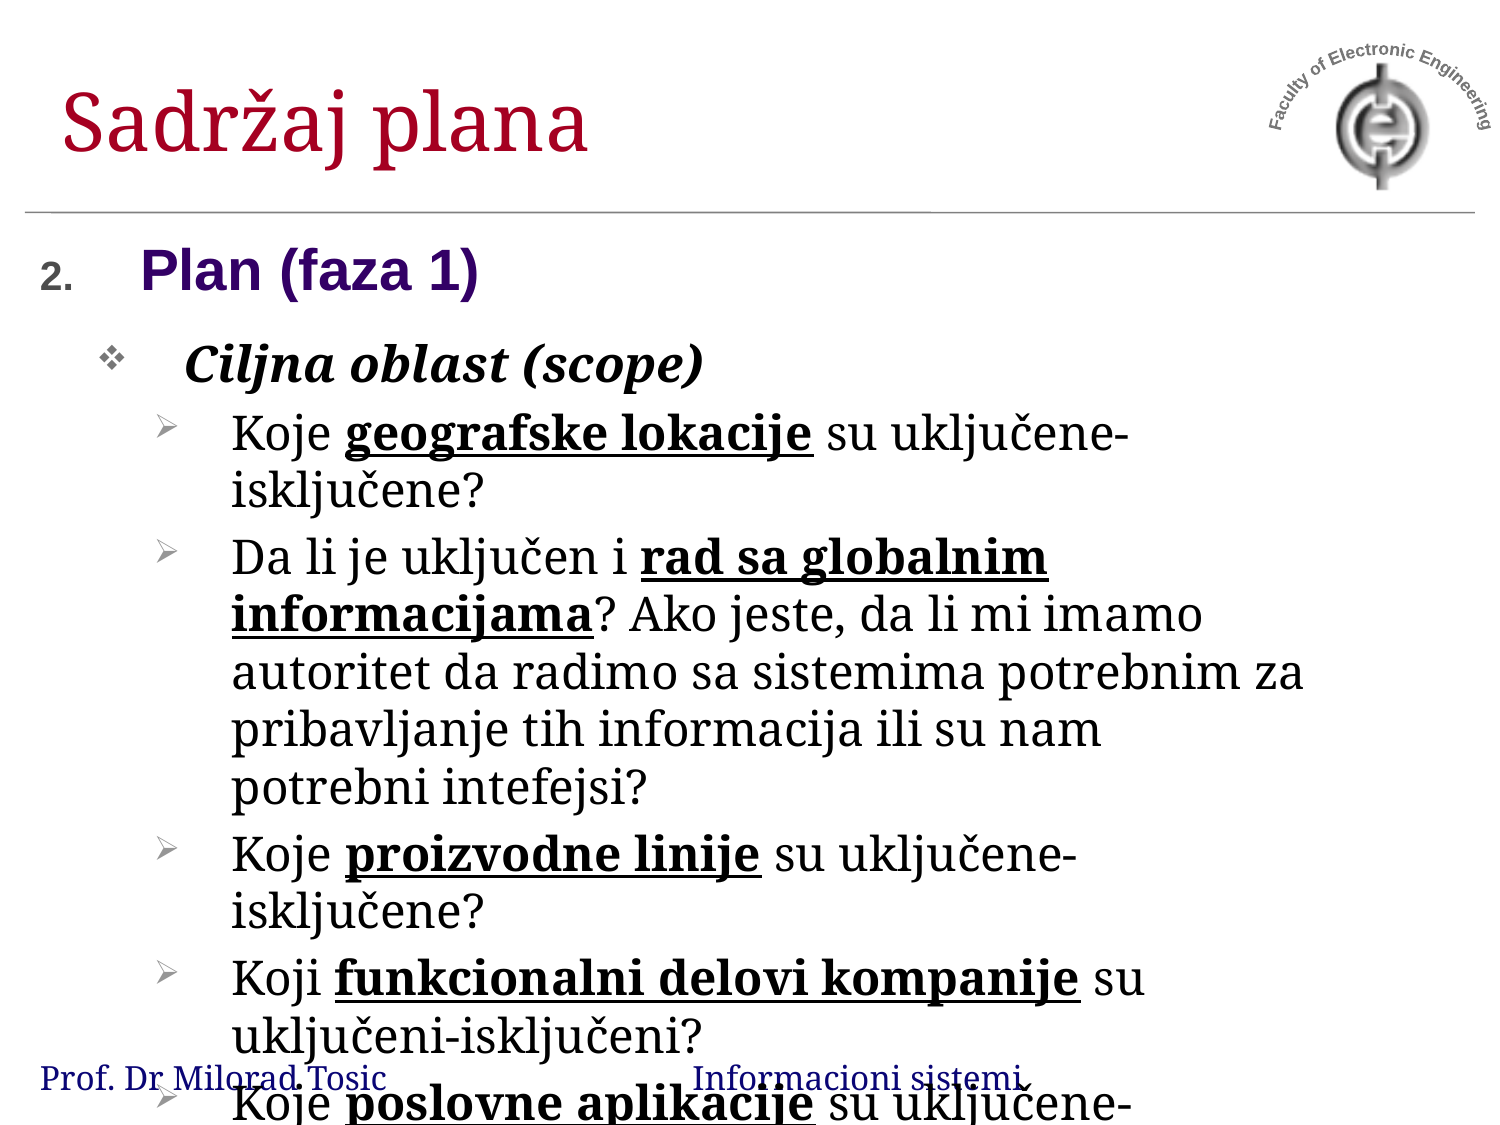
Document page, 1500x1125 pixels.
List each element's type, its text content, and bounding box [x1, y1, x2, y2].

footer Prof. Dr Milorad Tosic Informacioni sistemi [24, 1049, 1201, 1101]
title Sadržaj plana [24, 37, 1276, 201]
picture [1314, 49, 1453, 208]
list Plan (faza 1) Ciljna oblast (scope) Koje geografske lokacije su uključene-isključene? Da li je uključen i rad sa globalnim informacijama? Ako jeste, da li mi imamo autoritet da radimo sa sistemima potrebnim za pribavljanje tih informacija ili su nam potrebni intefejsi? Koje proizvodne linije su uključene-isključene? Koji funkcionalni delovi kompanije su uključeni-isključeni? Koje poslovne aplikacije su uključene-isključene? [24, 224, 1326, 1038]
